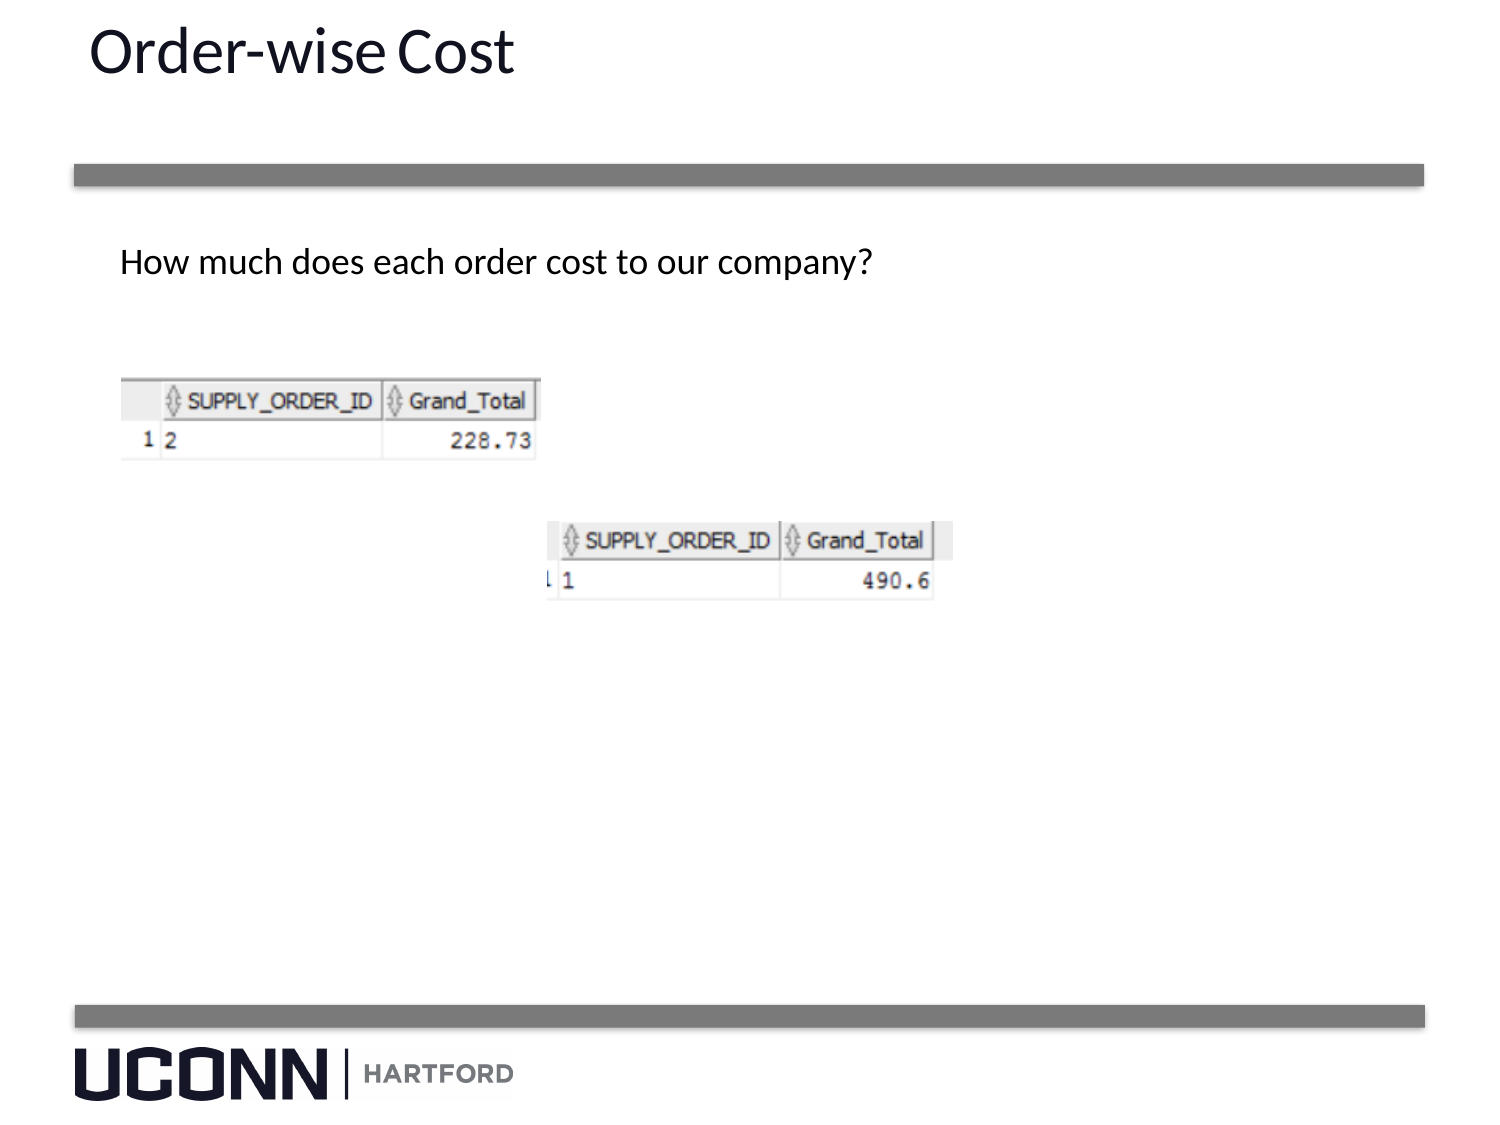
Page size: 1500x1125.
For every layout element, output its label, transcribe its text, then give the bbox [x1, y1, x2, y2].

picture [75, 1047, 513, 1101]
picture [121, 377, 541, 468]
picture [547, 521, 953, 604]
text_box Order-wise Cost [74, 0, 928, 95]
text_box How much does each order cost to our company? [105, 229, 1177, 379]
